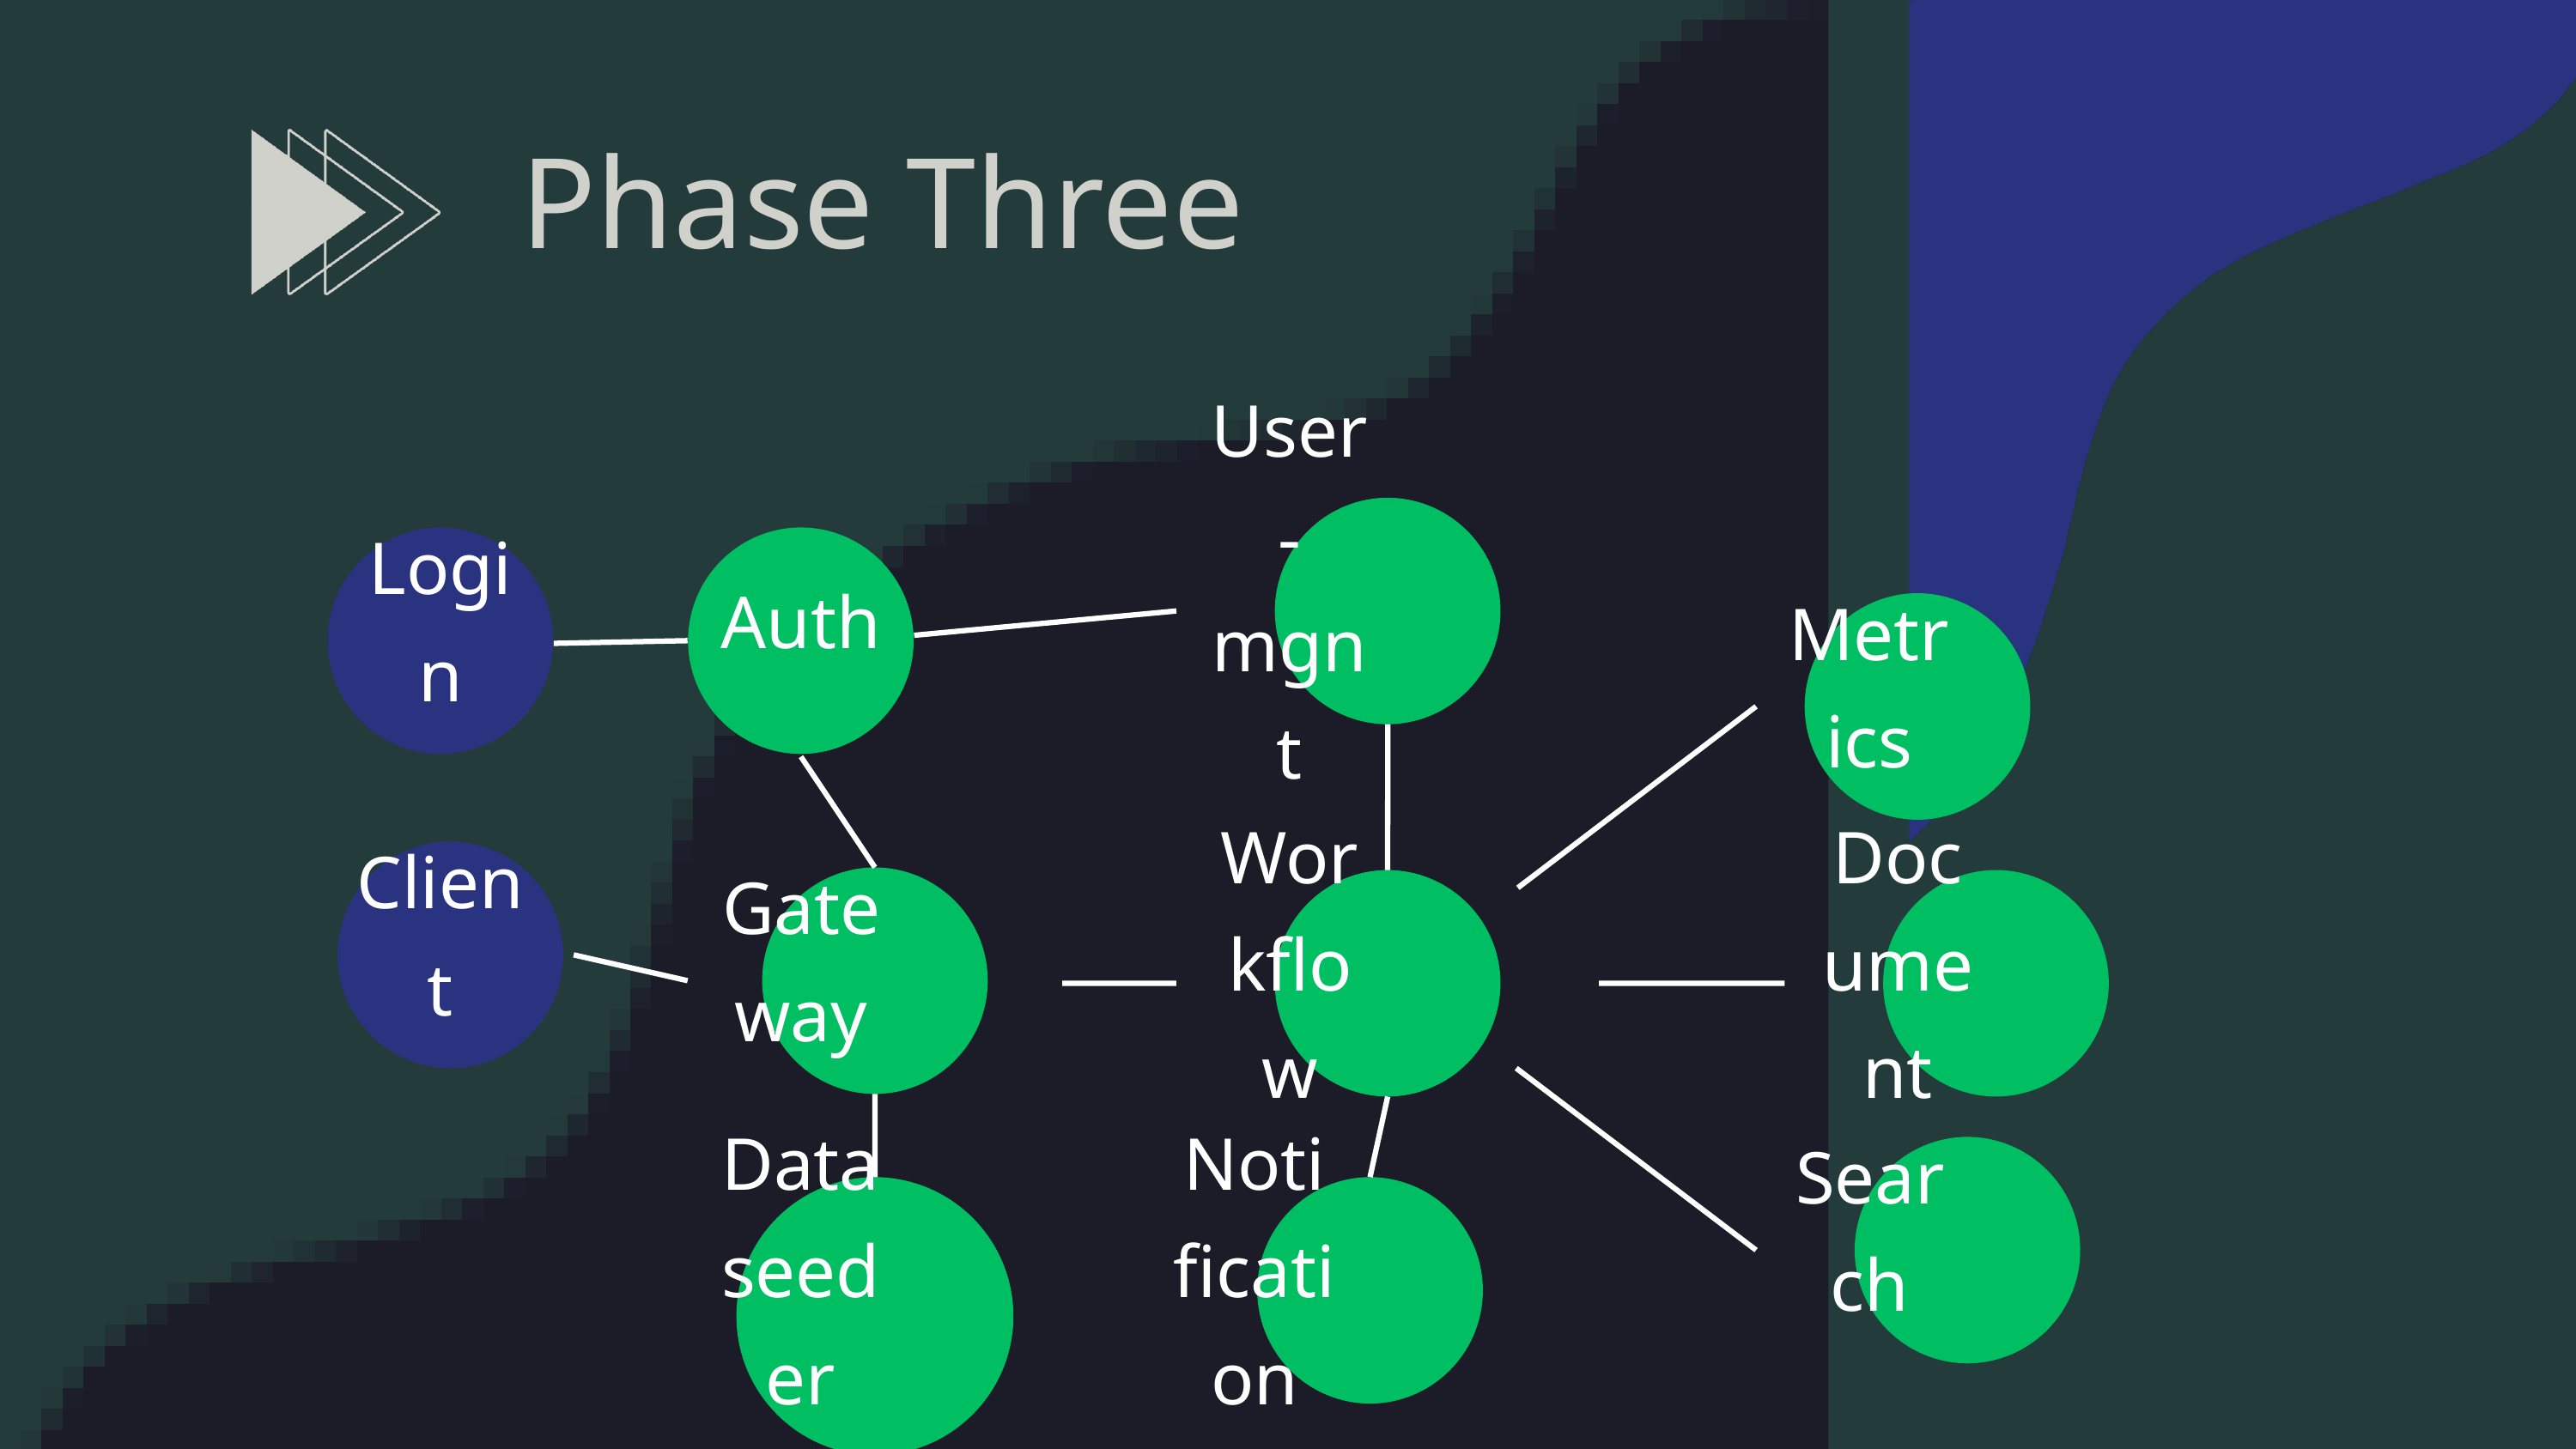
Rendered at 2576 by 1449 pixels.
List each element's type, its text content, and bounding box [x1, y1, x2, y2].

text_box [1909, 0, 2576, 842]
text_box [326, 527, 555, 755]
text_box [687, 1176, 1063, 1449]
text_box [1755, 592, 2080, 821]
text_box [1784, 870, 2208, 1097]
text_box Phase Three [520, 99, 2078, 274]
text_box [687, 527, 914, 755]
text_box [1176, 870, 1600, 1097]
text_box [1176, 497, 1600, 724]
text_box [0, 0, 1829, 1449]
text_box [326, 841, 574, 1069]
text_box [1755, 1137, 2179, 1364]
text_box [251, 129, 440, 295]
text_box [687, 867, 1063, 1094]
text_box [1140, 1176, 1600, 1404]
